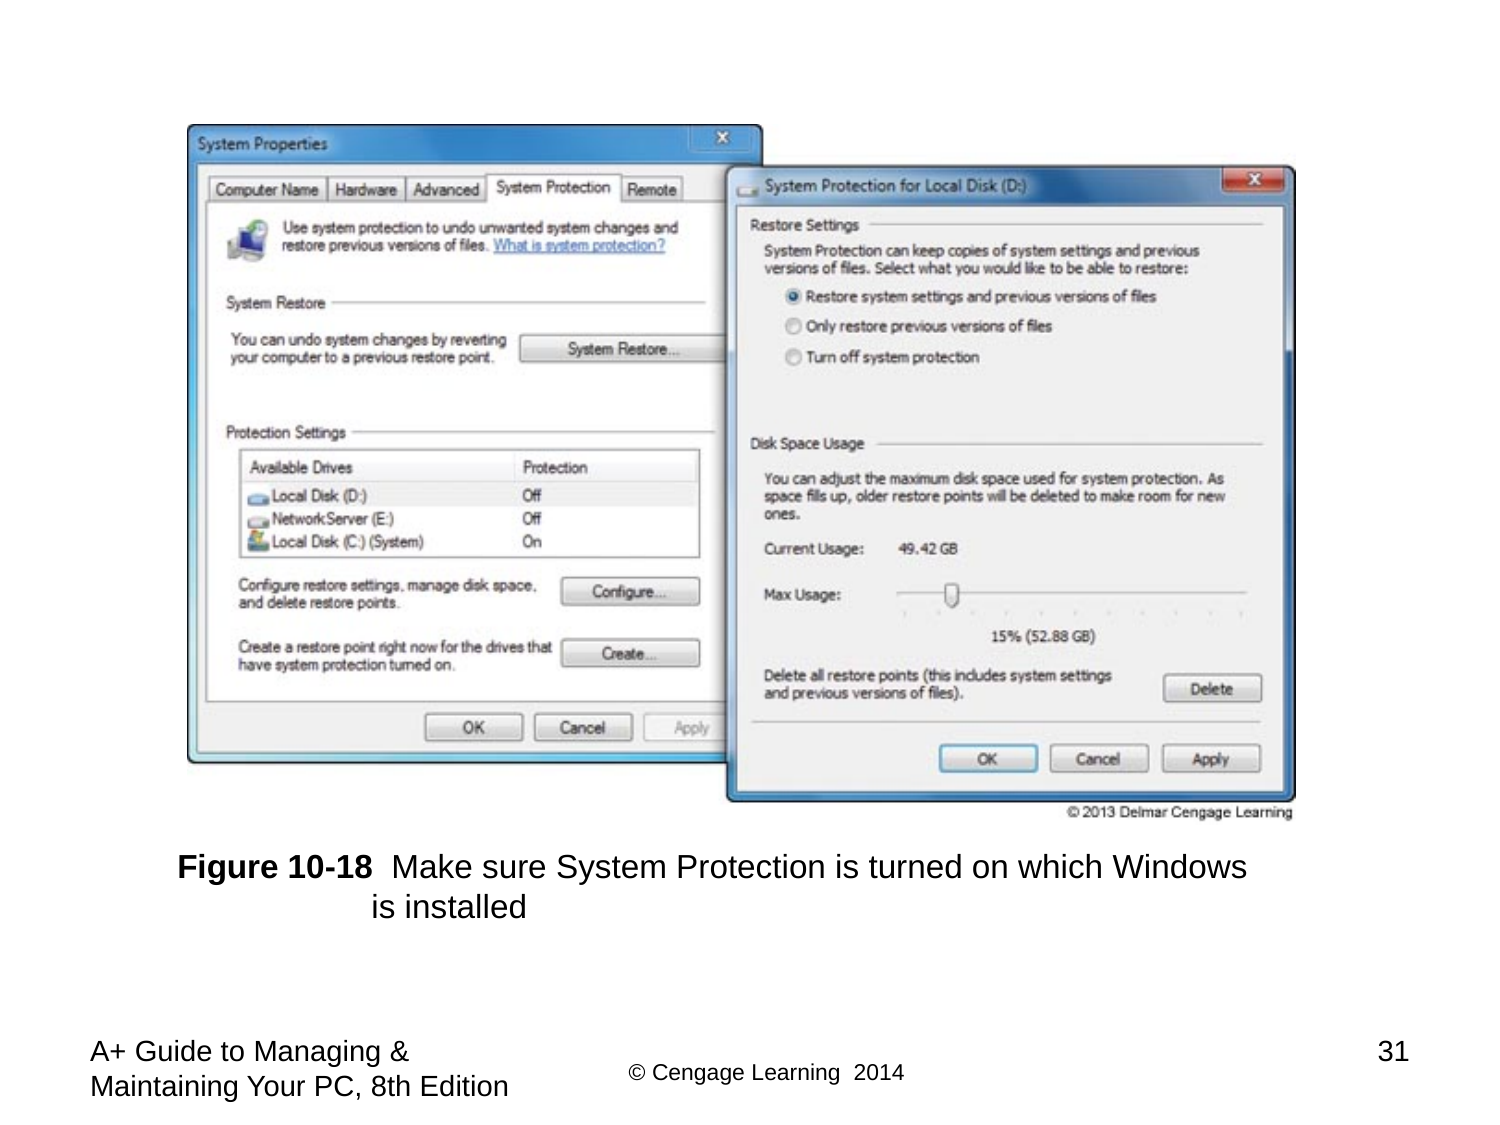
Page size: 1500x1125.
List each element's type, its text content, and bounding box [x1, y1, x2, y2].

footer A+ Guide to Managing & Maintaining Your PC, 8th Edition [74, 1024, 576, 1103]
slide_number 31 [1074, 1024, 1426, 1103]
text_box Figure 10-18 Make sure System Protection is turned on which Windows is installed [162, 837, 1288, 933]
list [187, 124, 1296, 826]
